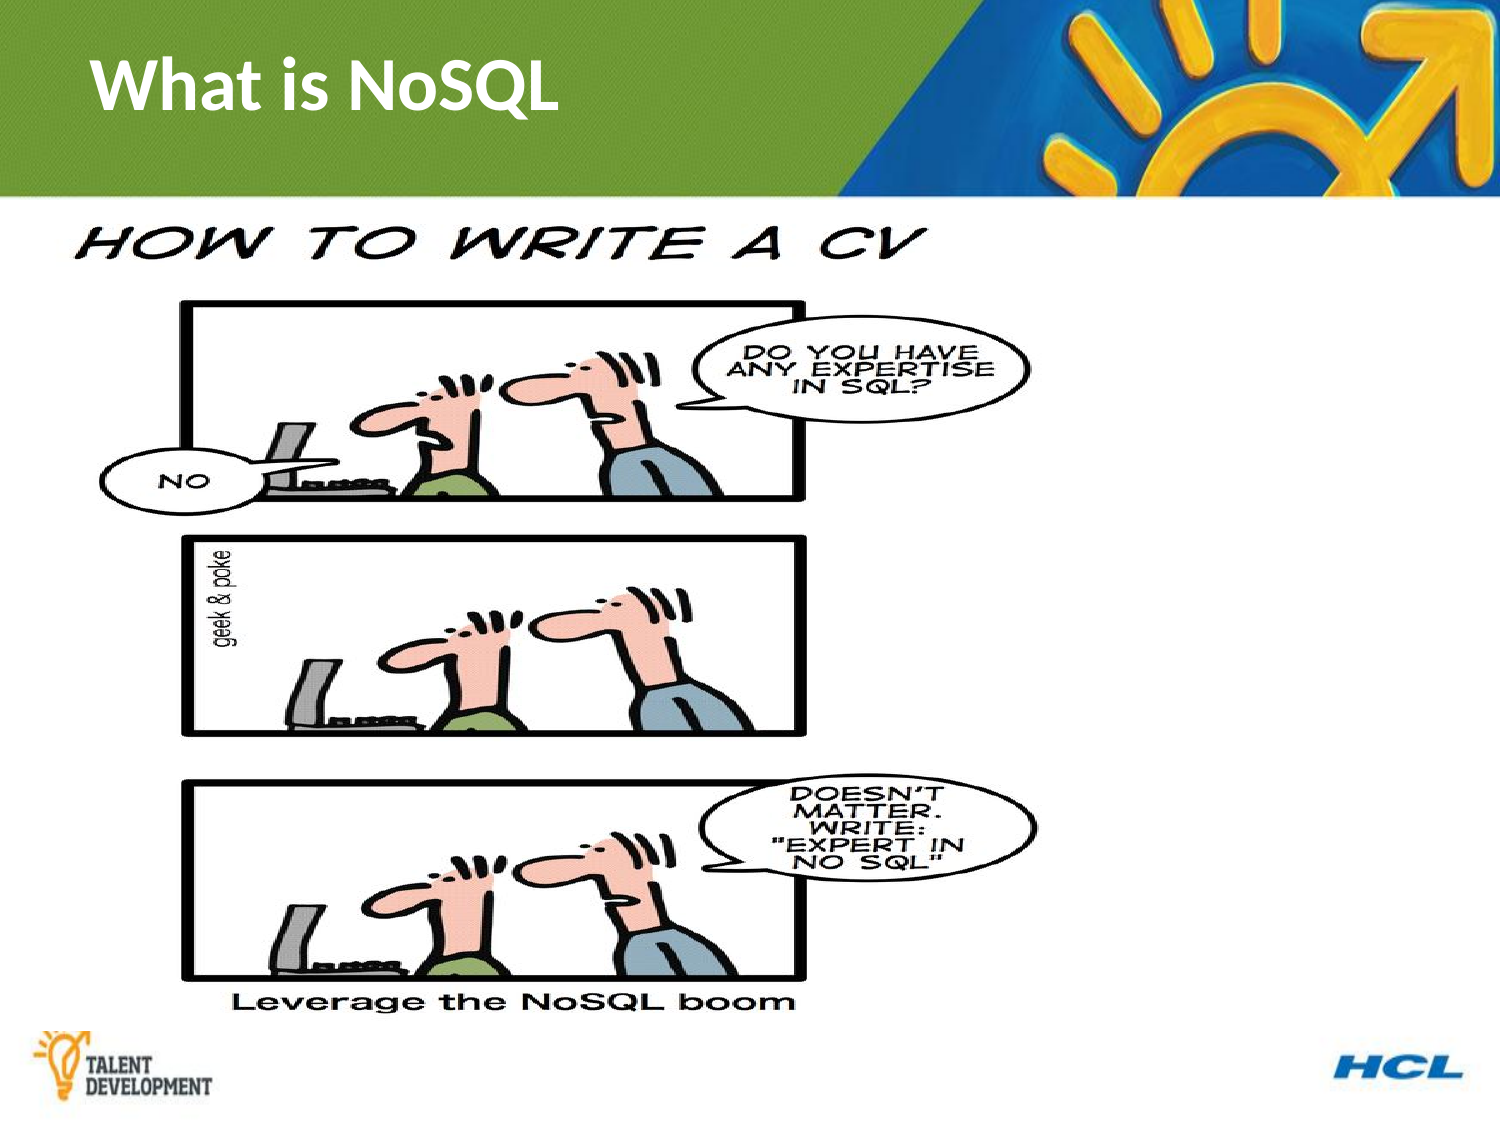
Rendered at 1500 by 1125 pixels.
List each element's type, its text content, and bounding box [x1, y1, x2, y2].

picture [0, 0, 1500, 200]
picture [0, 1011, 1500, 1125]
title What is NoSQL [75, 45, 1400, 138]
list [24, 199, 1163, 1031]
